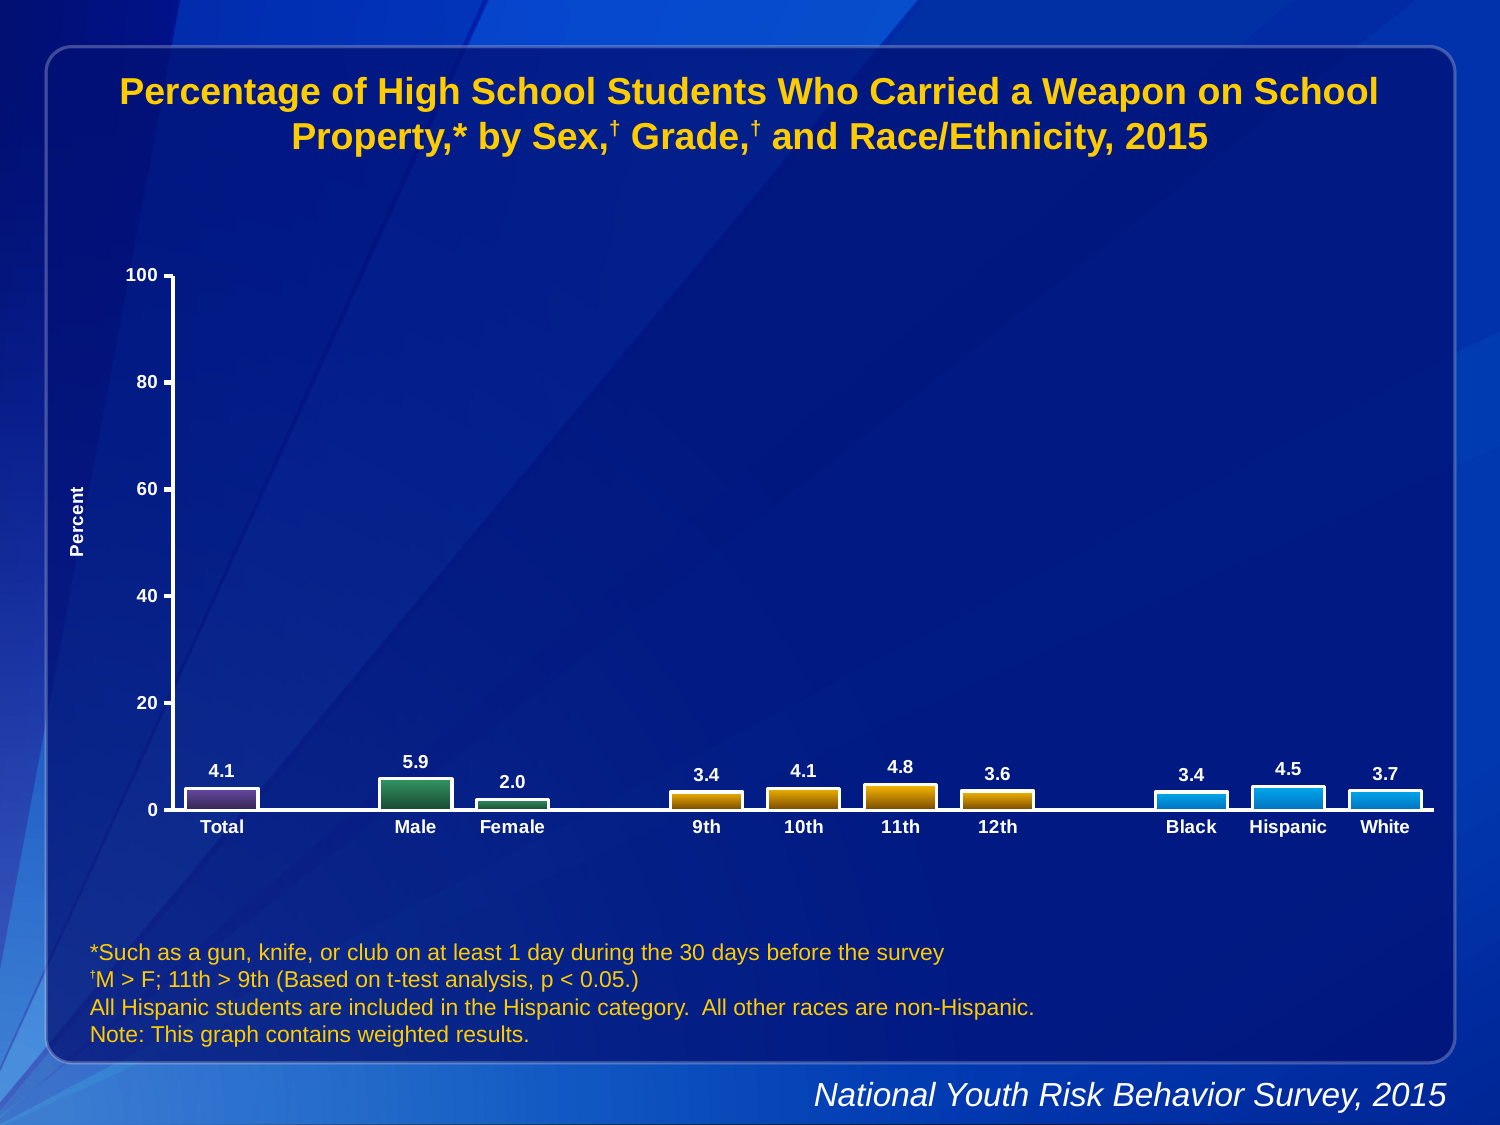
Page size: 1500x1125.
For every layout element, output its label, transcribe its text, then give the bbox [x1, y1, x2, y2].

text_box National Youth Risk Behavior Survey, 2015 [637, 1065, 1463, 1125]
picture [0, 0, 1500, 1125]
chart [37, 252, 1463, 851]
text_box *Such as a gun, knife, or club on at least 1 day during the 30 days before the survey †M > F; 11th > 9th (Based on t-test analysis, p < 0.05.) All Hispanic students are included in the Hispanic category. All other races are non-Hispanic. Note: This graph contains weighted results. [74, 930, 1425, 1055]
text_box Percentage of High School Students Who Carried a Weapon on School Property,* by Sex,† Grade,† and Race/Ethnicity, 2015 [74, 59, 1425, 165]
